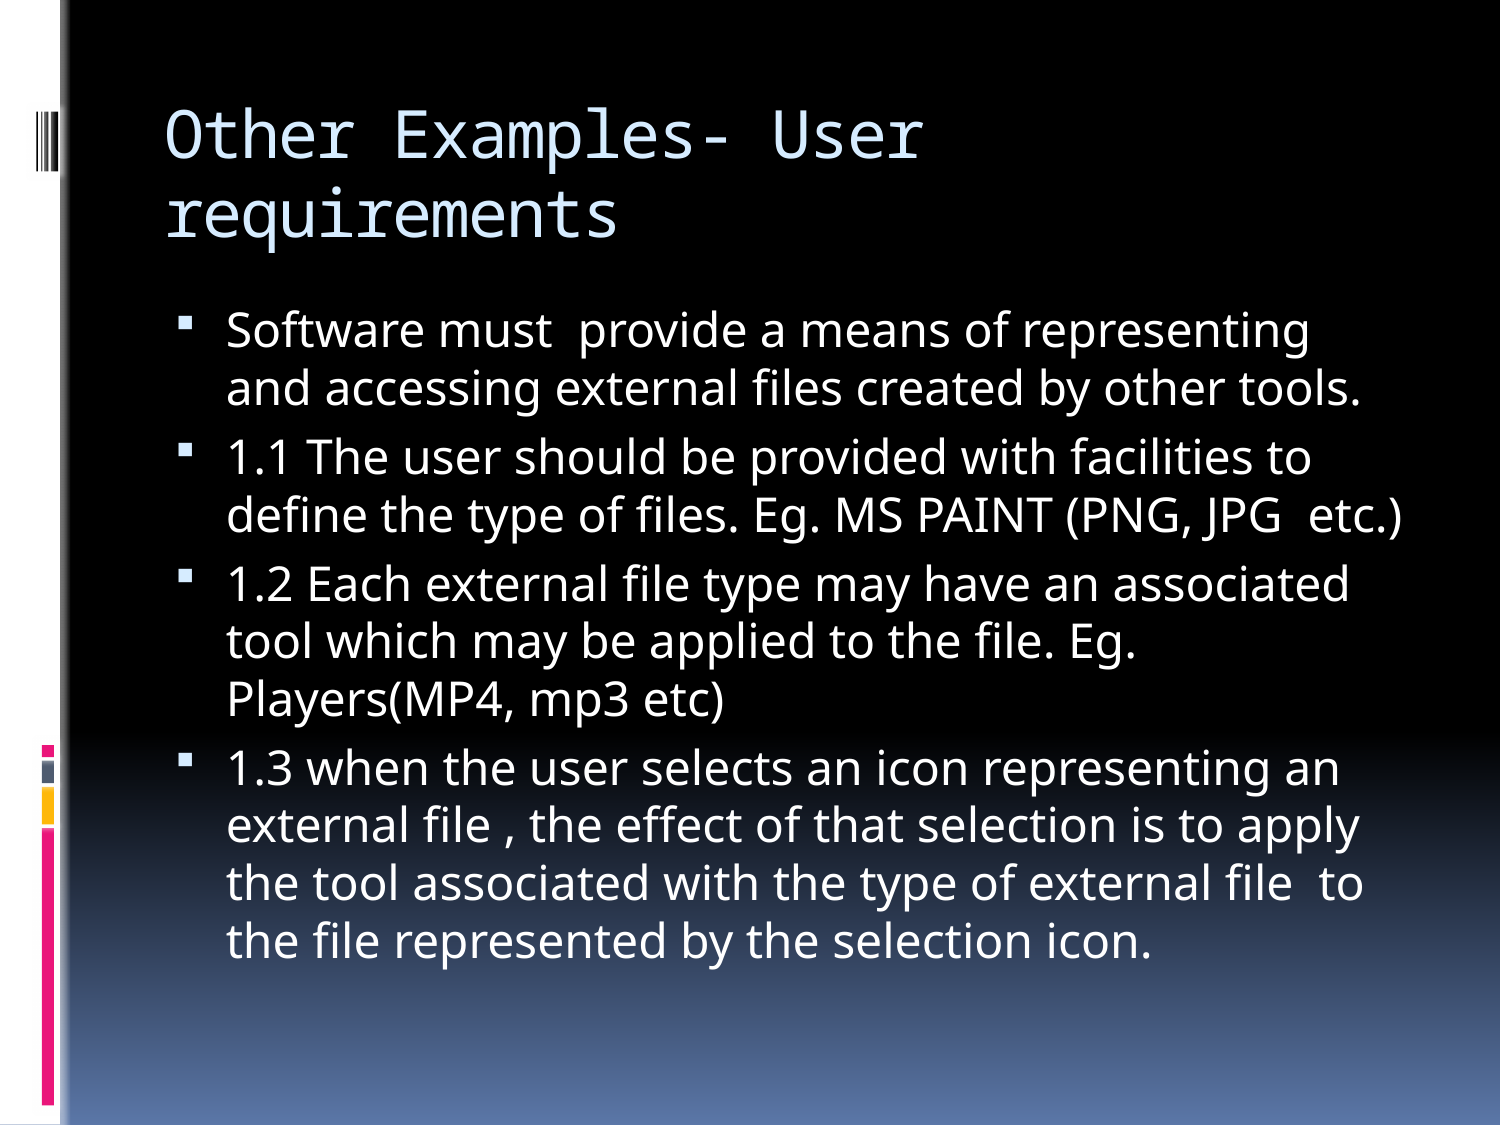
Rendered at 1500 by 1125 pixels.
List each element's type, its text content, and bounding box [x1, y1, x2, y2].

title Other Examples- User requirements [150, 83, 1425, 234]
list Software must provide a means of representing and accessing external files created by other tools. 1.1 The user should be provided with facilities to define the type of files. Eg. MS PAINT (PNG, JPG etc.) 1.2 Each external file type may have an associated tool which may be applied to the file. Eg. Players(MP4, mp3 etc) 1.3 when the user selects an icon representing an external file , the effect of that selection is to apply the tool associated with the type of external file to the file represented by the selection icon. [150, 292, 1425, 1043]
